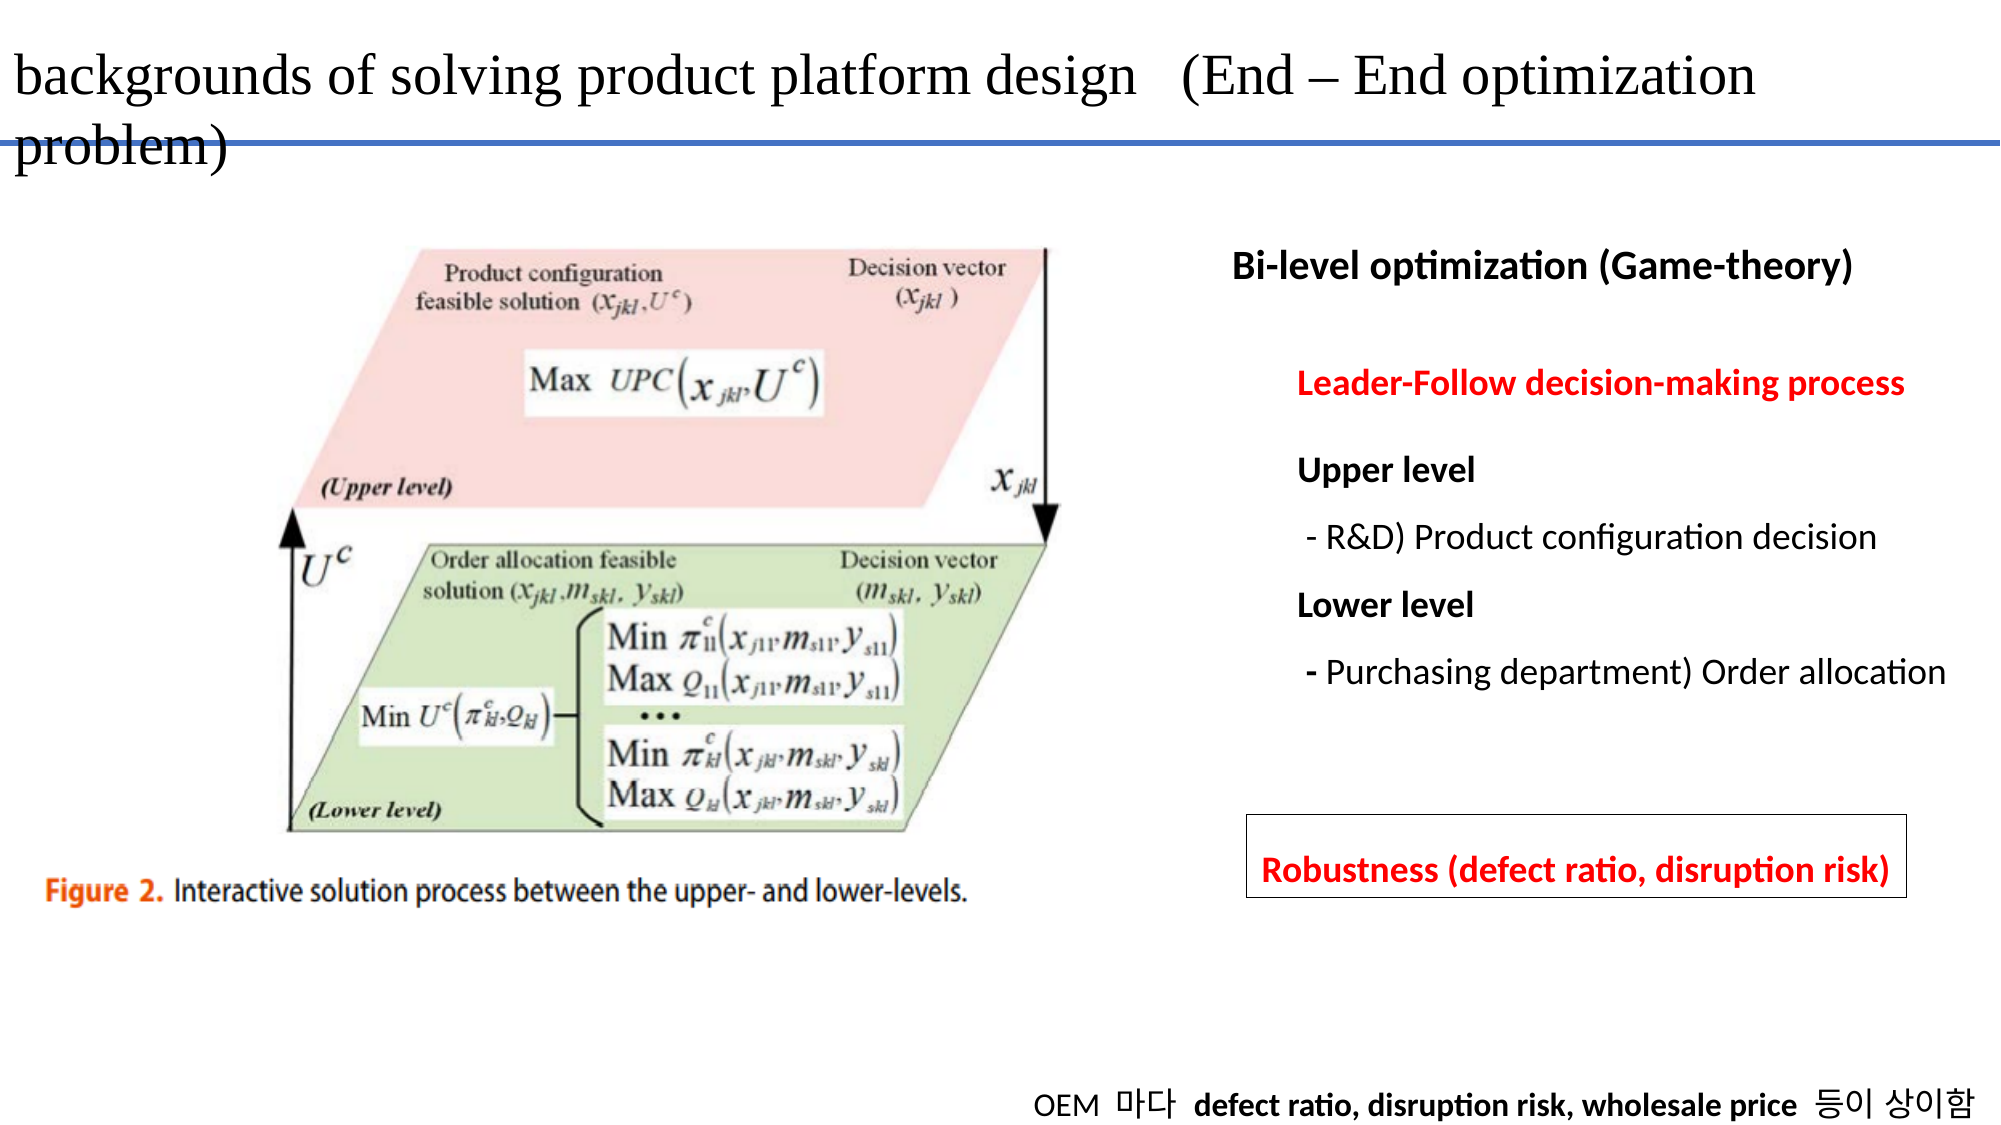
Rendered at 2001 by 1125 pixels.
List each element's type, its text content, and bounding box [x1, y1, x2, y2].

text_box Robustness (defect ratio, disruption risk) [1246, 814, 1907, 898]
text_box Bi-level optimization (Game-theory) [1193, 230, 1894, 295]
text_box backgrounds of solving product platform design (End – End optimization problem) [0, 143, 2000, 184]
picture [32, 222, 1074, 921]
text_box Upper level - R&D) Product configuration decision Lower level - Purchasing department) Order allocation [1282, 415, 1983, 700]
text_box Leader-Follow decision-making process [1282, 327, 1929, 410]
text_box OEM 마다 defect ratio, disruption risk, wholesale price 등이 상이함 [870, 1055, 2000, 1125]
text_box backgrounds of solving product platform design (End – End optimization problem) [0, 29, 2000, 142]
